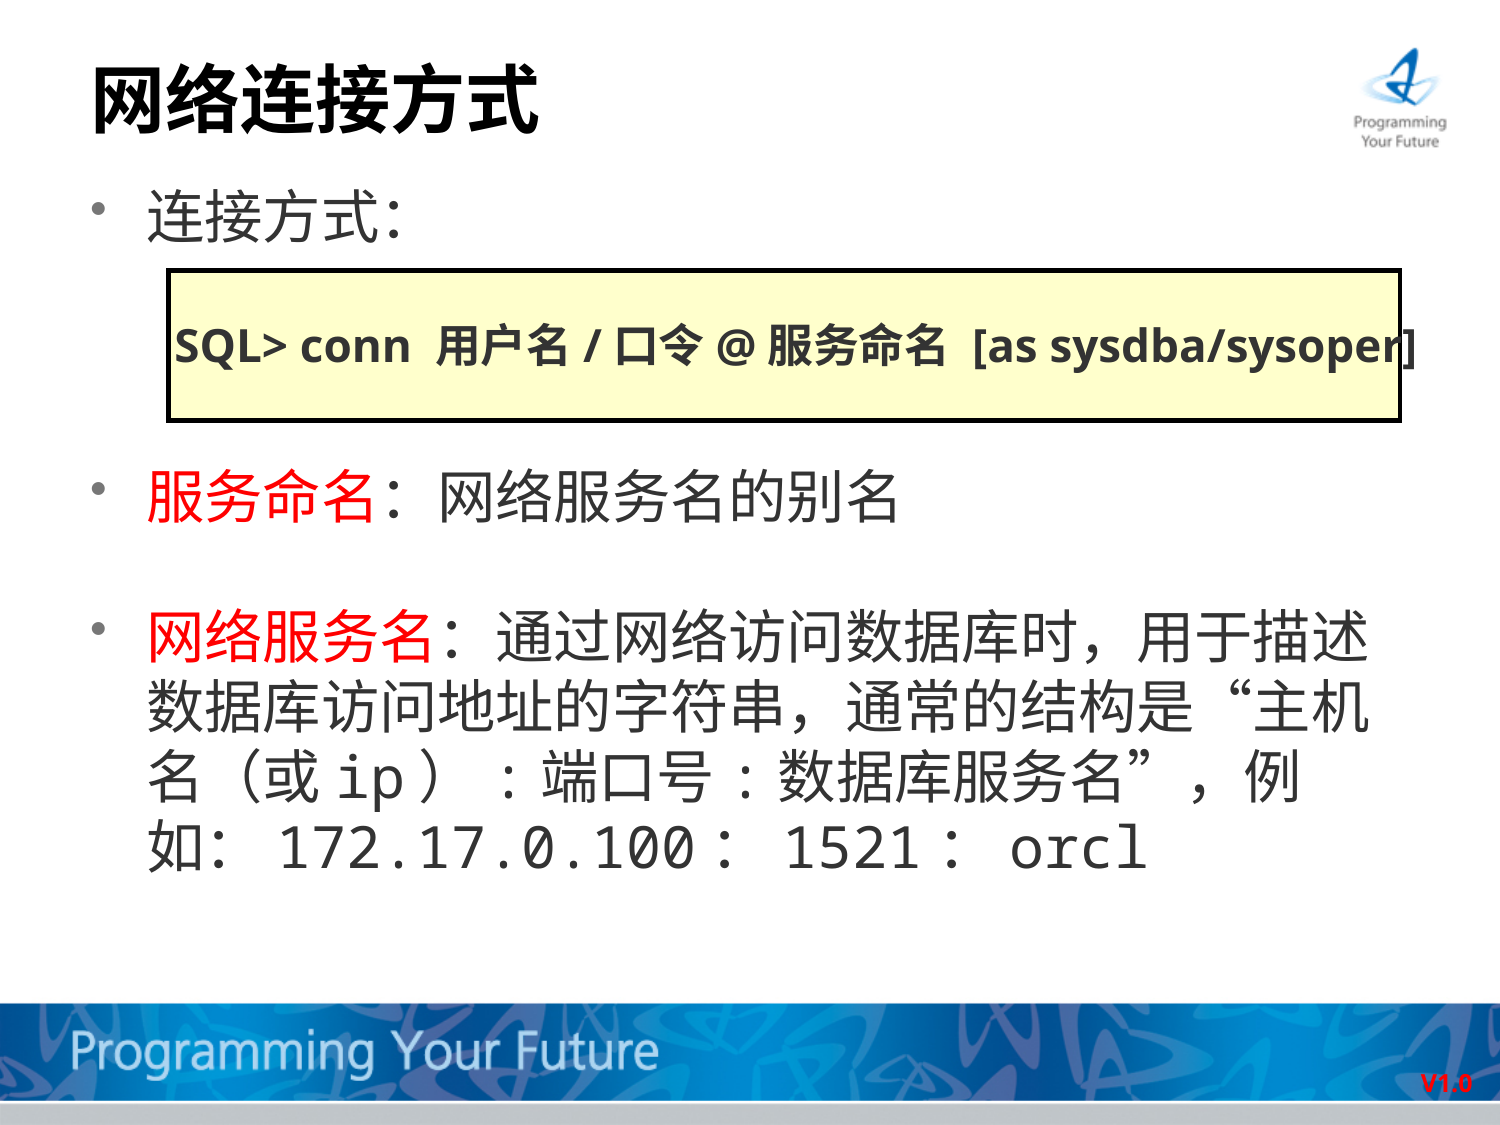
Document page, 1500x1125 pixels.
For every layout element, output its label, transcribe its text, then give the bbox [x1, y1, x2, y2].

picture [1340, 42, 1461, 157]
picture [0, 997, 1500, 1125]
title 网络连接方式 [74, 44, 1271, 162]
text_box SQL> conn 用户名/口令@服务命名 [as sysdba/sysoper] [159, 267, 1400, 422]
list 连接方式： 服务命名：网络服务名的别名 网络服务名：通过网络访问数据库时，用于描述数据库访问地址的字符串，通常的结构是“主机名（或ip）:端口号:数据库服务名”，例如：172.17.0.100：1521：orcl [74, 172, 1412, 988]
